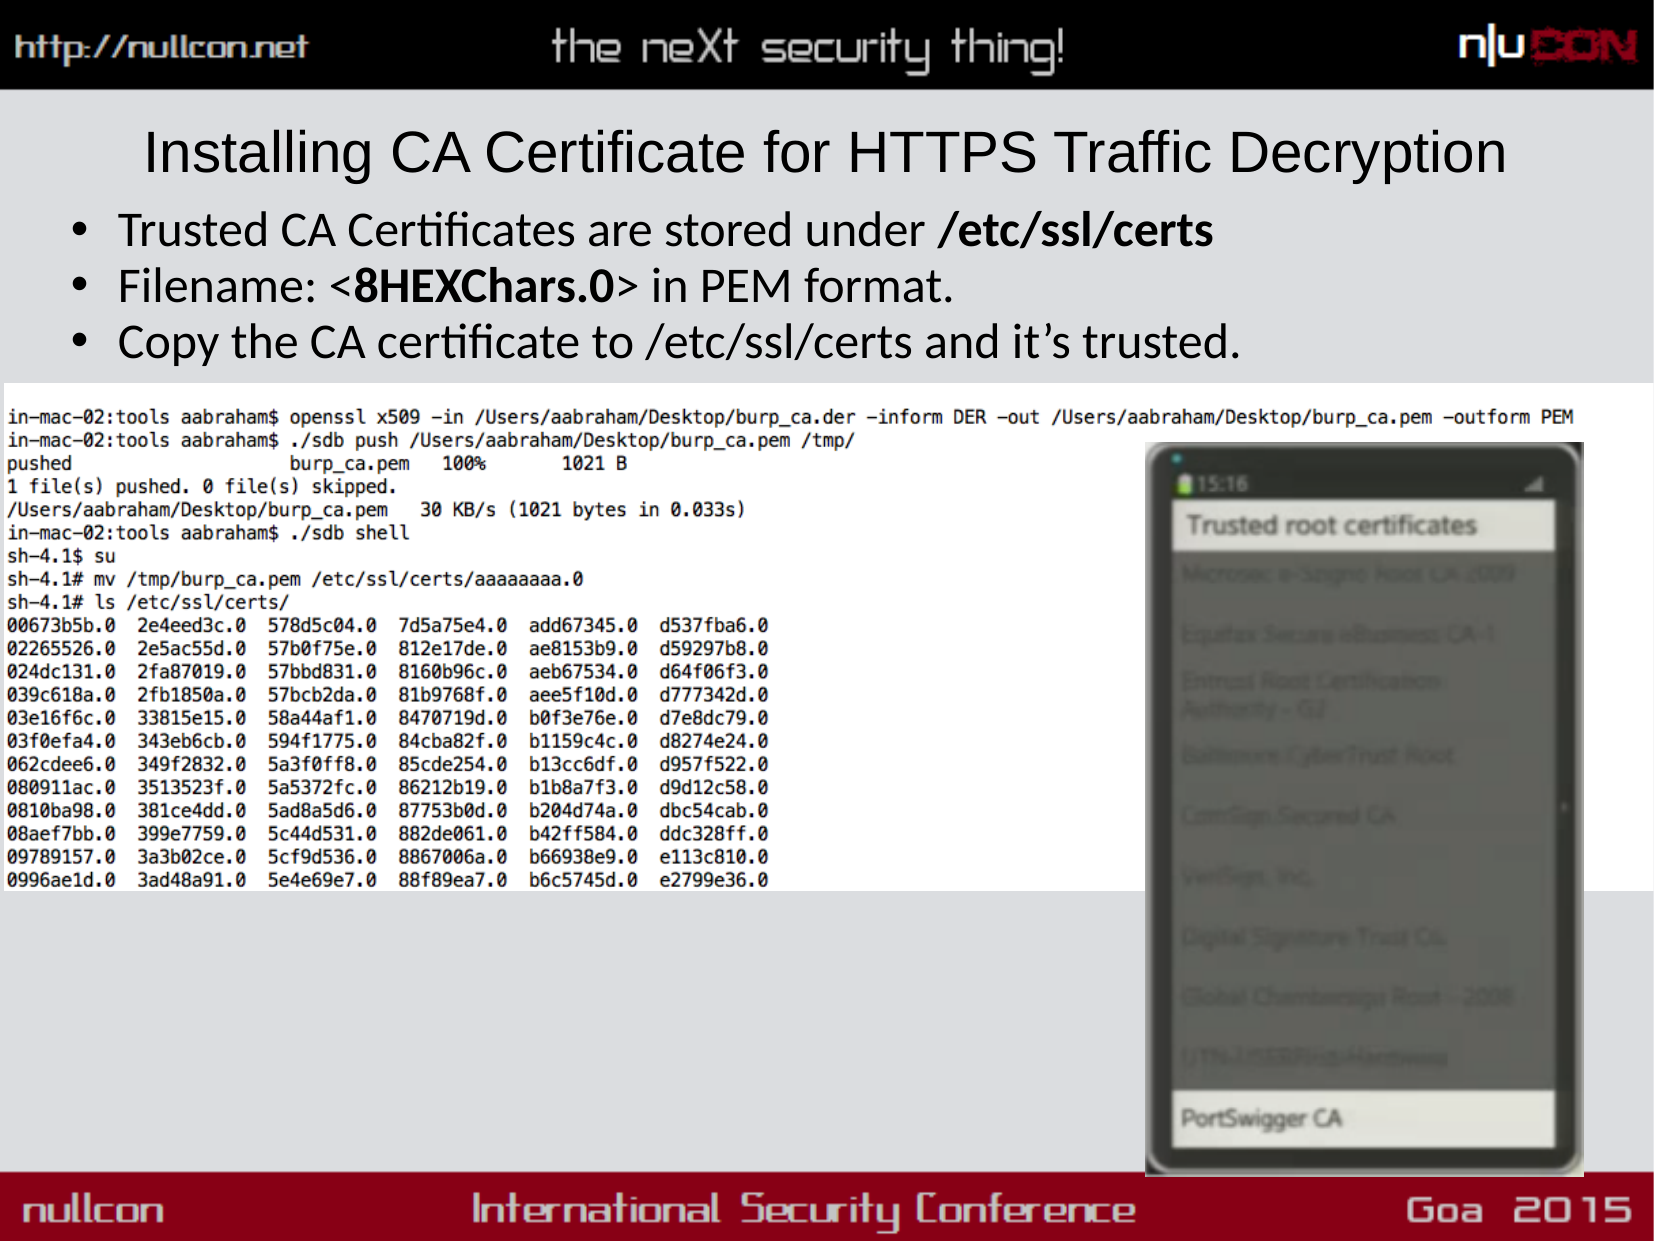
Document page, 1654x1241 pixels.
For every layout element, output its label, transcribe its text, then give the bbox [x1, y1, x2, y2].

title Installing CA Certificate for HTTPS Traffic Decryption [82, 49, 1570, 256]
text_box Trusted CA Certificates are stored under /etc/ssl/certs Filename: <8HEXChars.0> in PEM format. Copy the CA certificate to /etc/ssl/certs and it’s trusted. [56, 194, 1257, 377]
picture [0, 0, 1654, 1241]
